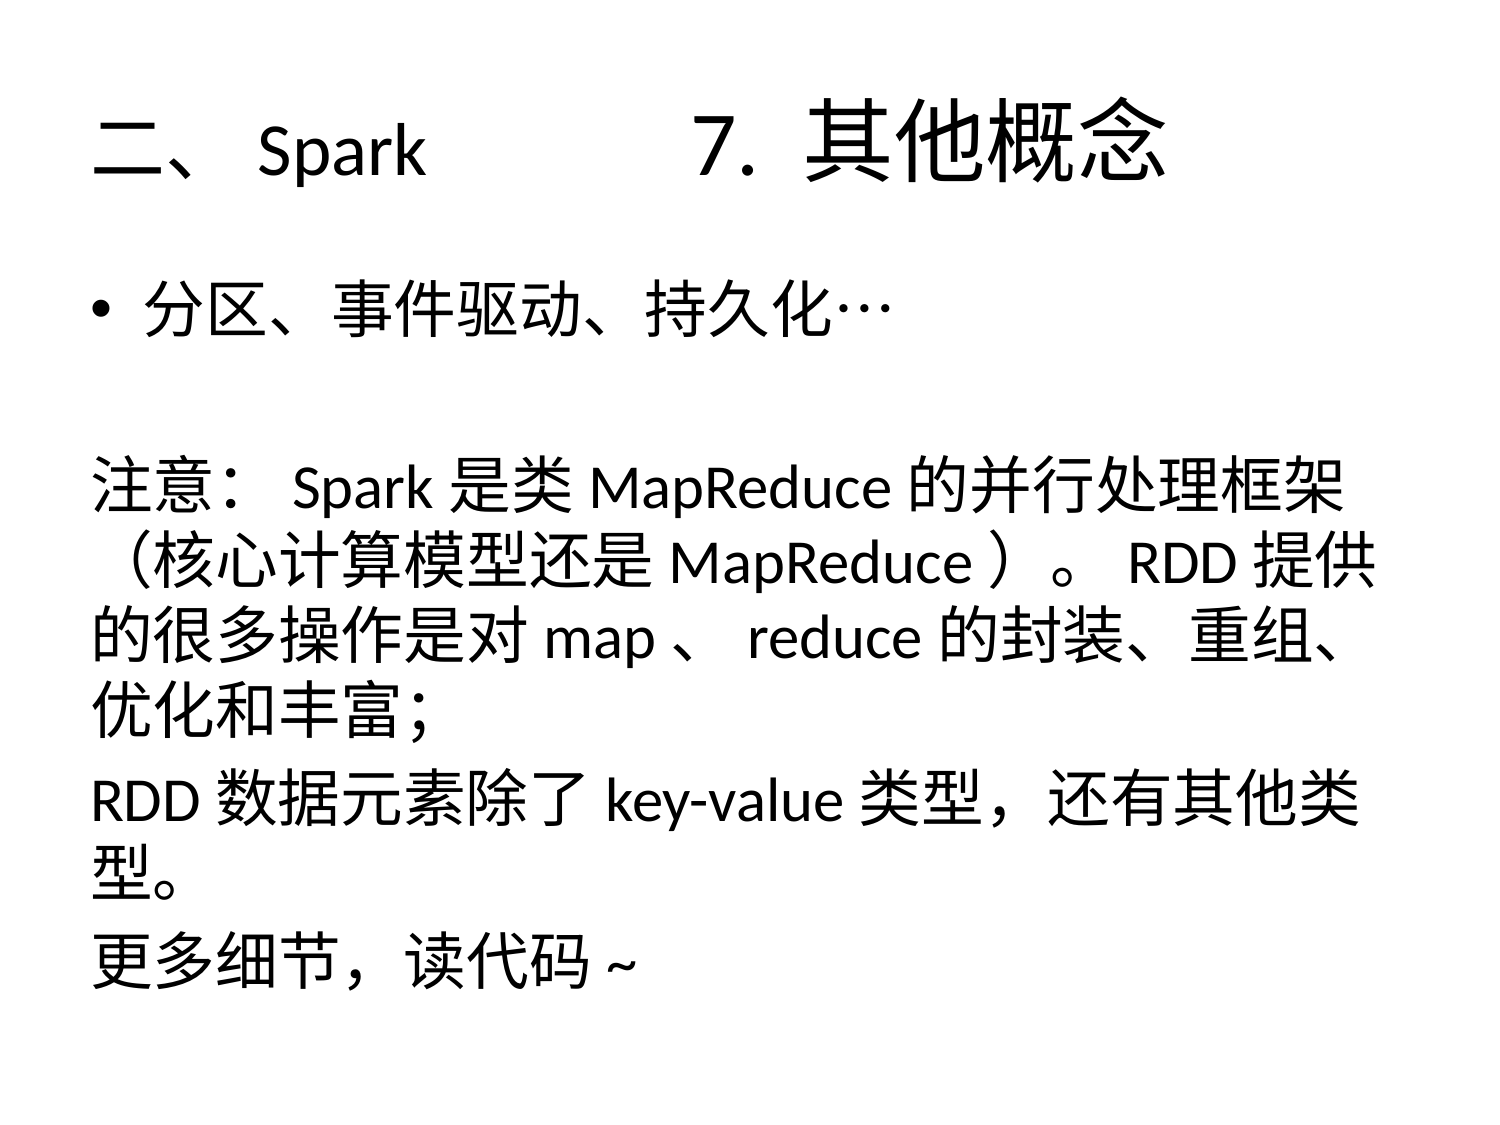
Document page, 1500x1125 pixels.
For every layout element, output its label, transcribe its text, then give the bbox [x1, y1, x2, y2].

title 二、Spark 7. 其他概念 [75, 45, 1425, 233]
list 分区、事件驱动、持久化… 注意：Spark是类MapReduce的并行处理框架（核心计算模型还是MapReduce）。RDD提供的很多操作是对map、reduce的封装、重组、优化和丰富； RDD数据元素除了key-value类型，还有其他类型。 更多细节，读代码~ [75, 262, 1425, 1005]
